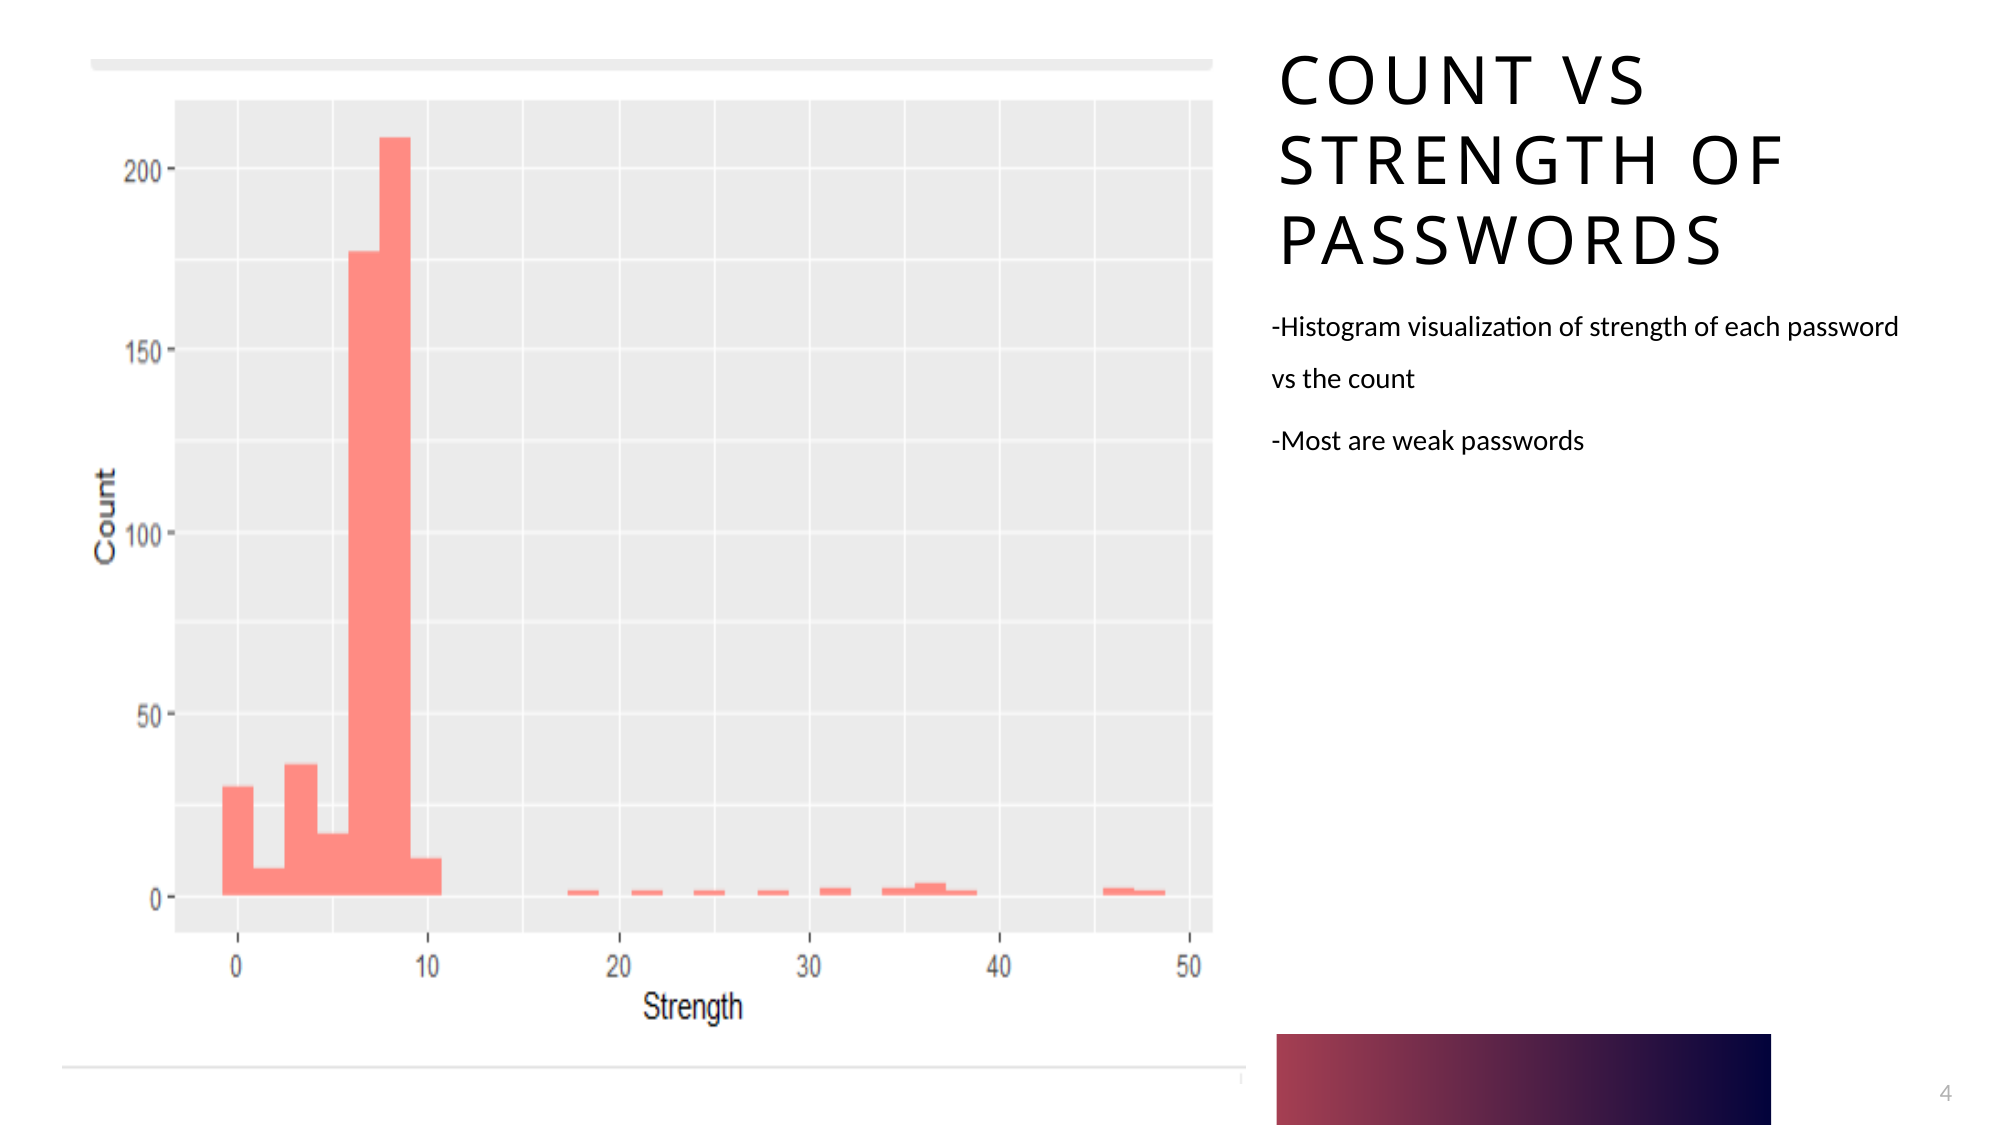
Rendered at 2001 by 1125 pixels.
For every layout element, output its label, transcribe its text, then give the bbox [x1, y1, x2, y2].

picture [62, 59, 1246, 1084]
slide_number 4 [1894, 1061, 1968, 1121]
title Count vs strength of passwords [1278, 110, 1938, 205]
list -Histogram visualization of strength of each password vs the count -Most are weak passwords [1271, 282, 1931, 465]
